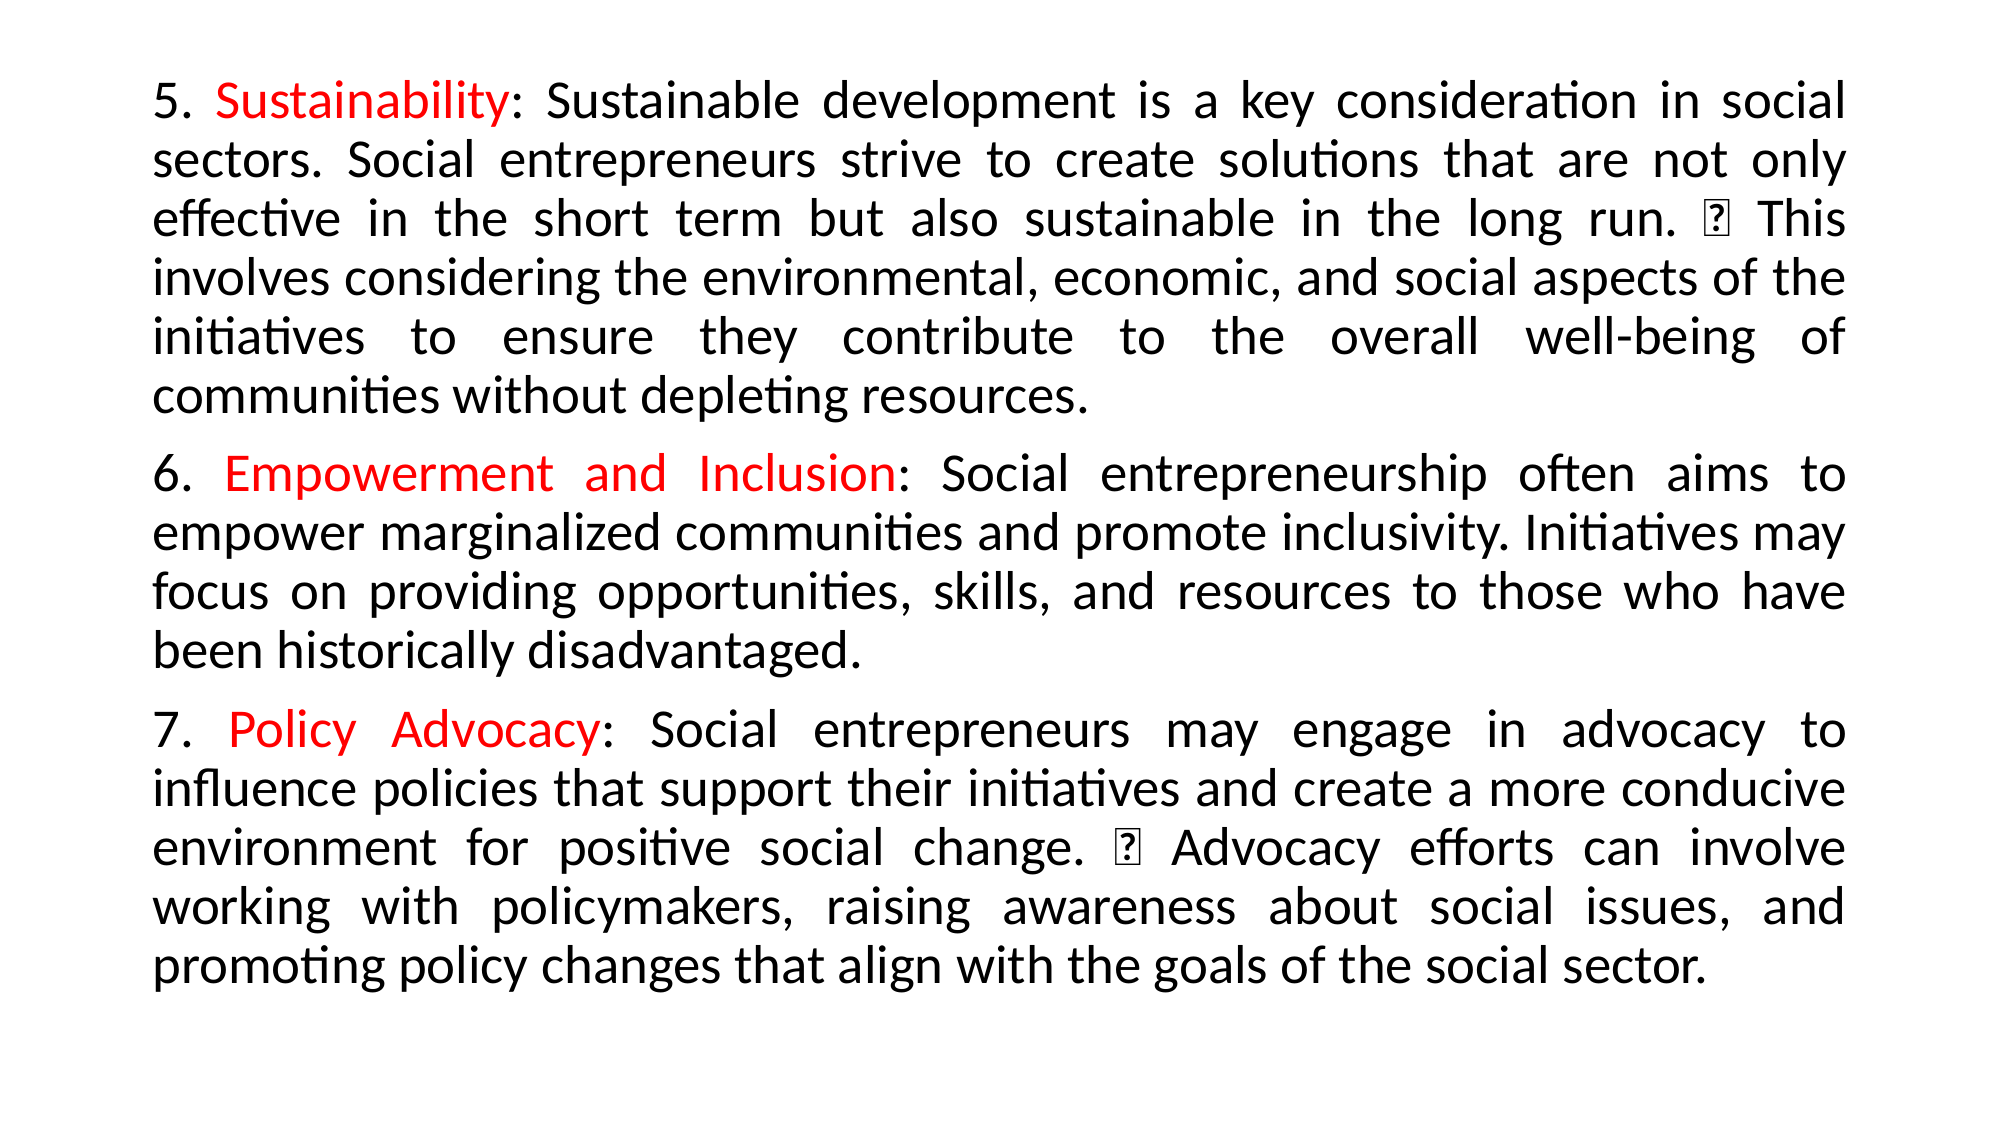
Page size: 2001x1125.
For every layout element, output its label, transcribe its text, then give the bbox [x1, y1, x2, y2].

list 5. Sustainability: Sustainable development is a key consideration in social sectors. Social entrepreneurs strive to create solutions that are not only effective in the short term but also sustainable in the long run.  This involves considering the environmental, economic, and social aspects of the initiatives to ensure they contribute to the overall well-being of communities without depleting resources. 6. Empowerment and Inclusion: Social entrepreneurship often aims to empower marginalized communities and promote inclusivity. Initiatives may focus on providing opportunities, skills, and resources to those who have been historically disadvantaged. 7. Policy Advocacy: Social entrepreneurs may engage in advocacy to influence policies that support their initiatives and create a more conducive environment for positive social change.  Advocacy efforts can involve working with policymakers, raising awareness about social issues, and promoting policy changes that align with the goals of the social sector. [137, 63, 1863, 1014]
